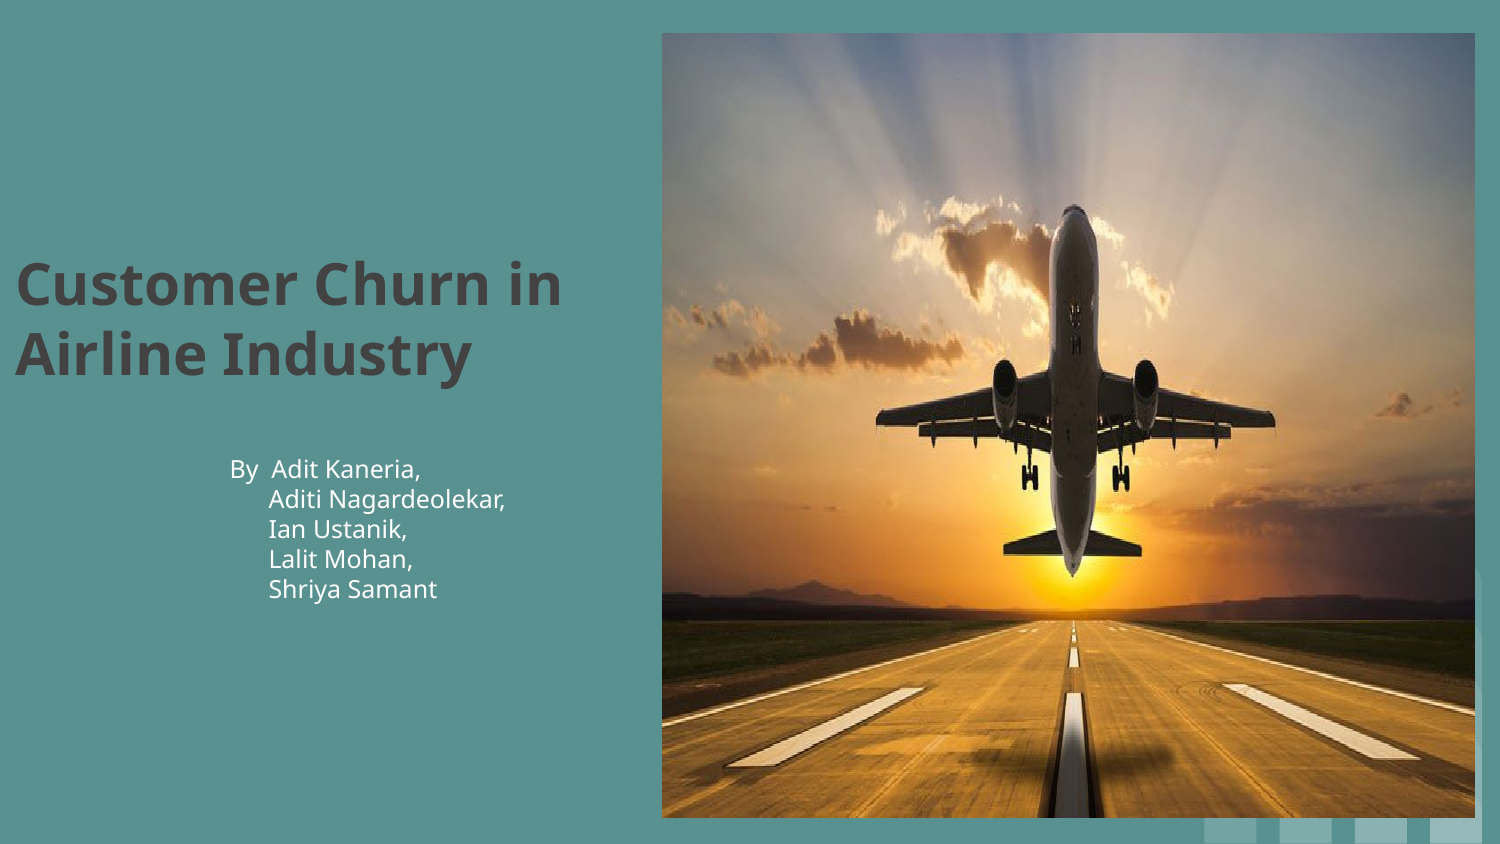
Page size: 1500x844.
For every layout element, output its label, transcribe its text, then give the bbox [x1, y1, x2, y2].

picture [661, 33, 1476, 818]
text_box By Adit Kaneria, Aditi Nagardeolekar, Ian Ustanik, Lalit Mohan, Shriya Samant [214, 438, 652, 633]
title Customer Churn in Airline Industry [0, 193, 656, 501]
